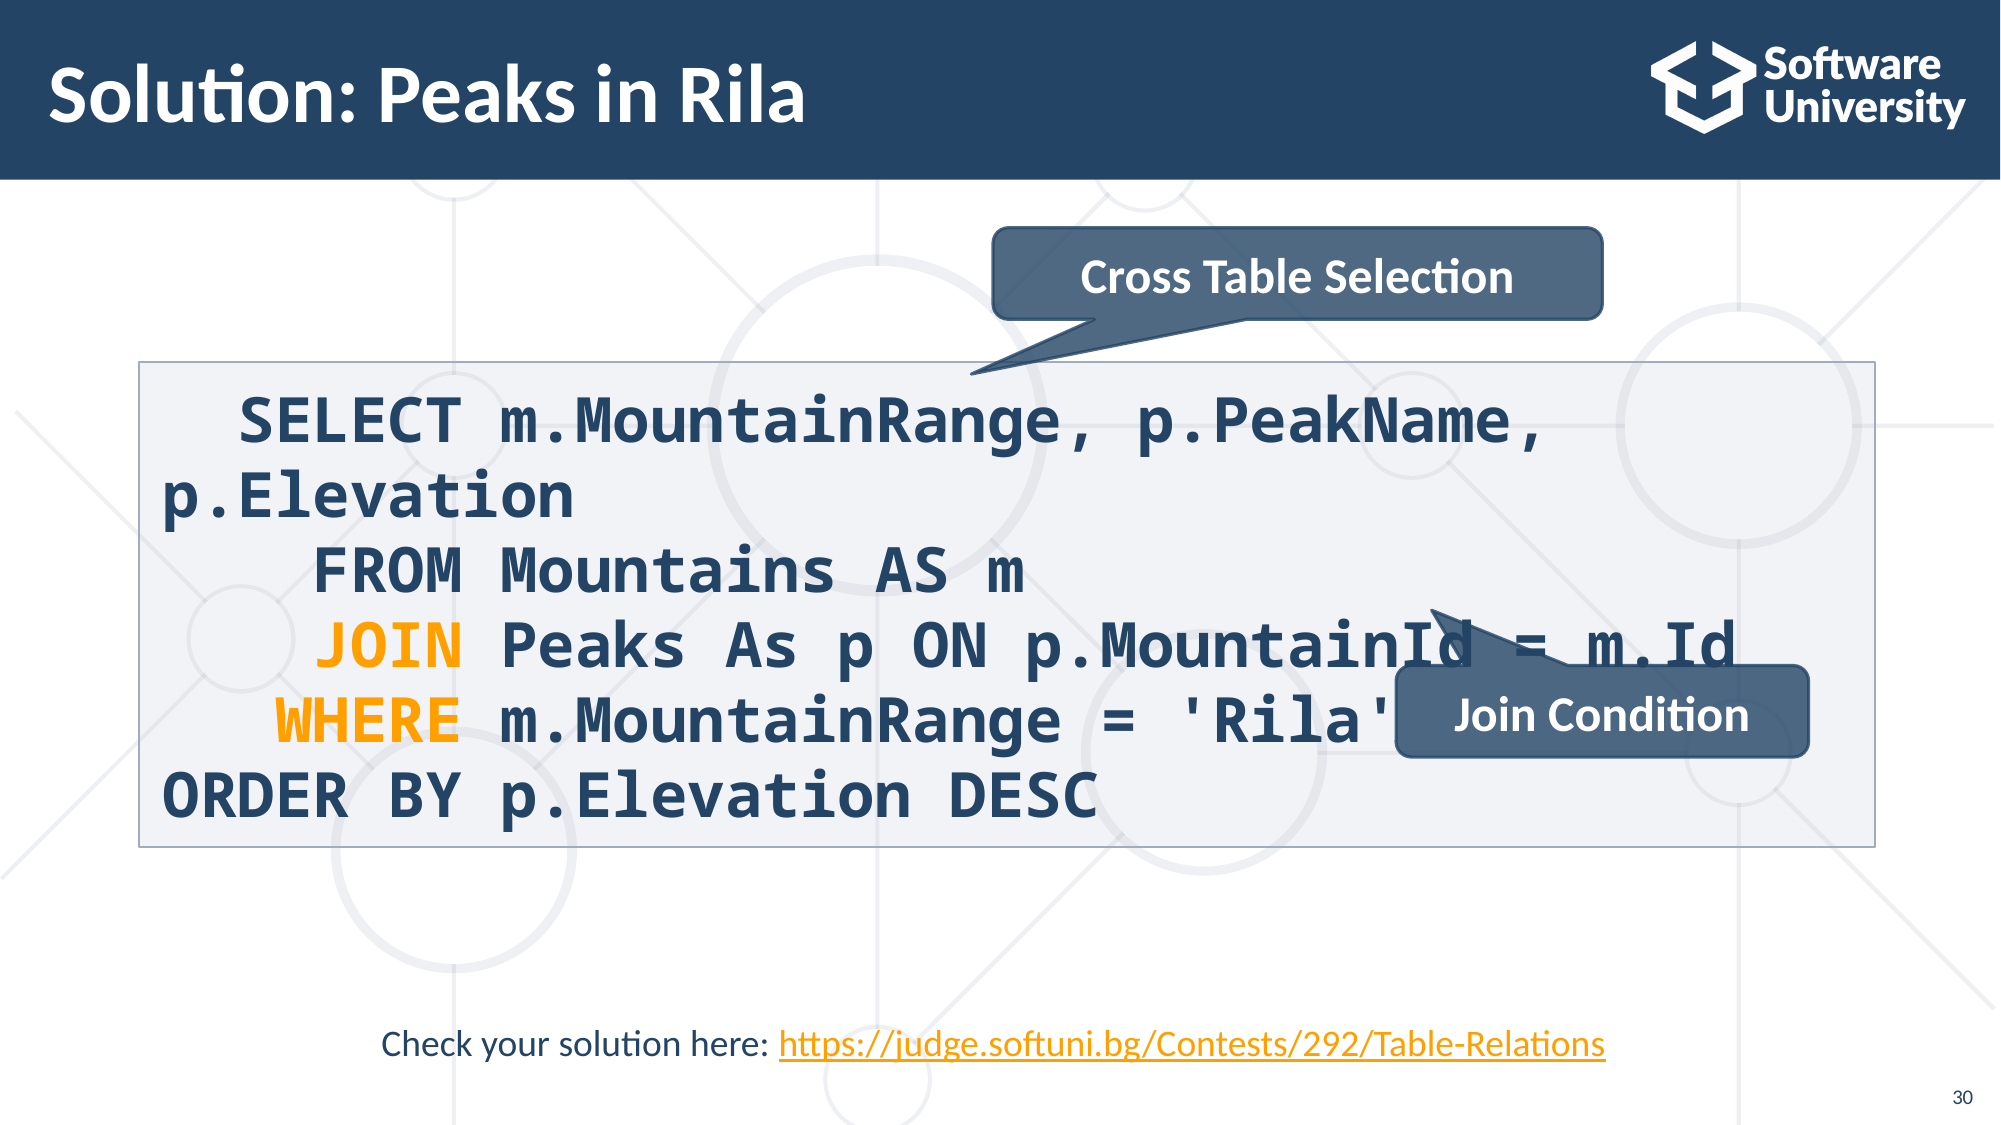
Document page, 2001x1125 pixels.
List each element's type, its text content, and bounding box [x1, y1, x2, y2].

text_box Cross Table Selection [969, 225, 1605, 377]
text_box Join Condition [1393, 608, 1811, 760]
title Solution: Peaks in Rila [31, 16, 1625, 162]
text_box Check your solution here: https://judge.softuni.bg/Contests/292/Table-Relations [124, 1011, 1863, 1072]
picture [1651, 41, 1966, 134]
slide_number 30 [1927, 1067, 1989, 1117]
text_box SELECT m.MountainRange, p.PeakName, p.Elevation FROM Mountains AS m JOIN Peaks As p ON p.MountainId = m.Id WHERE m.MountainRange = 'Rila' ORDER BY p.Elevation DESC [139, 362, 1875, 848]
